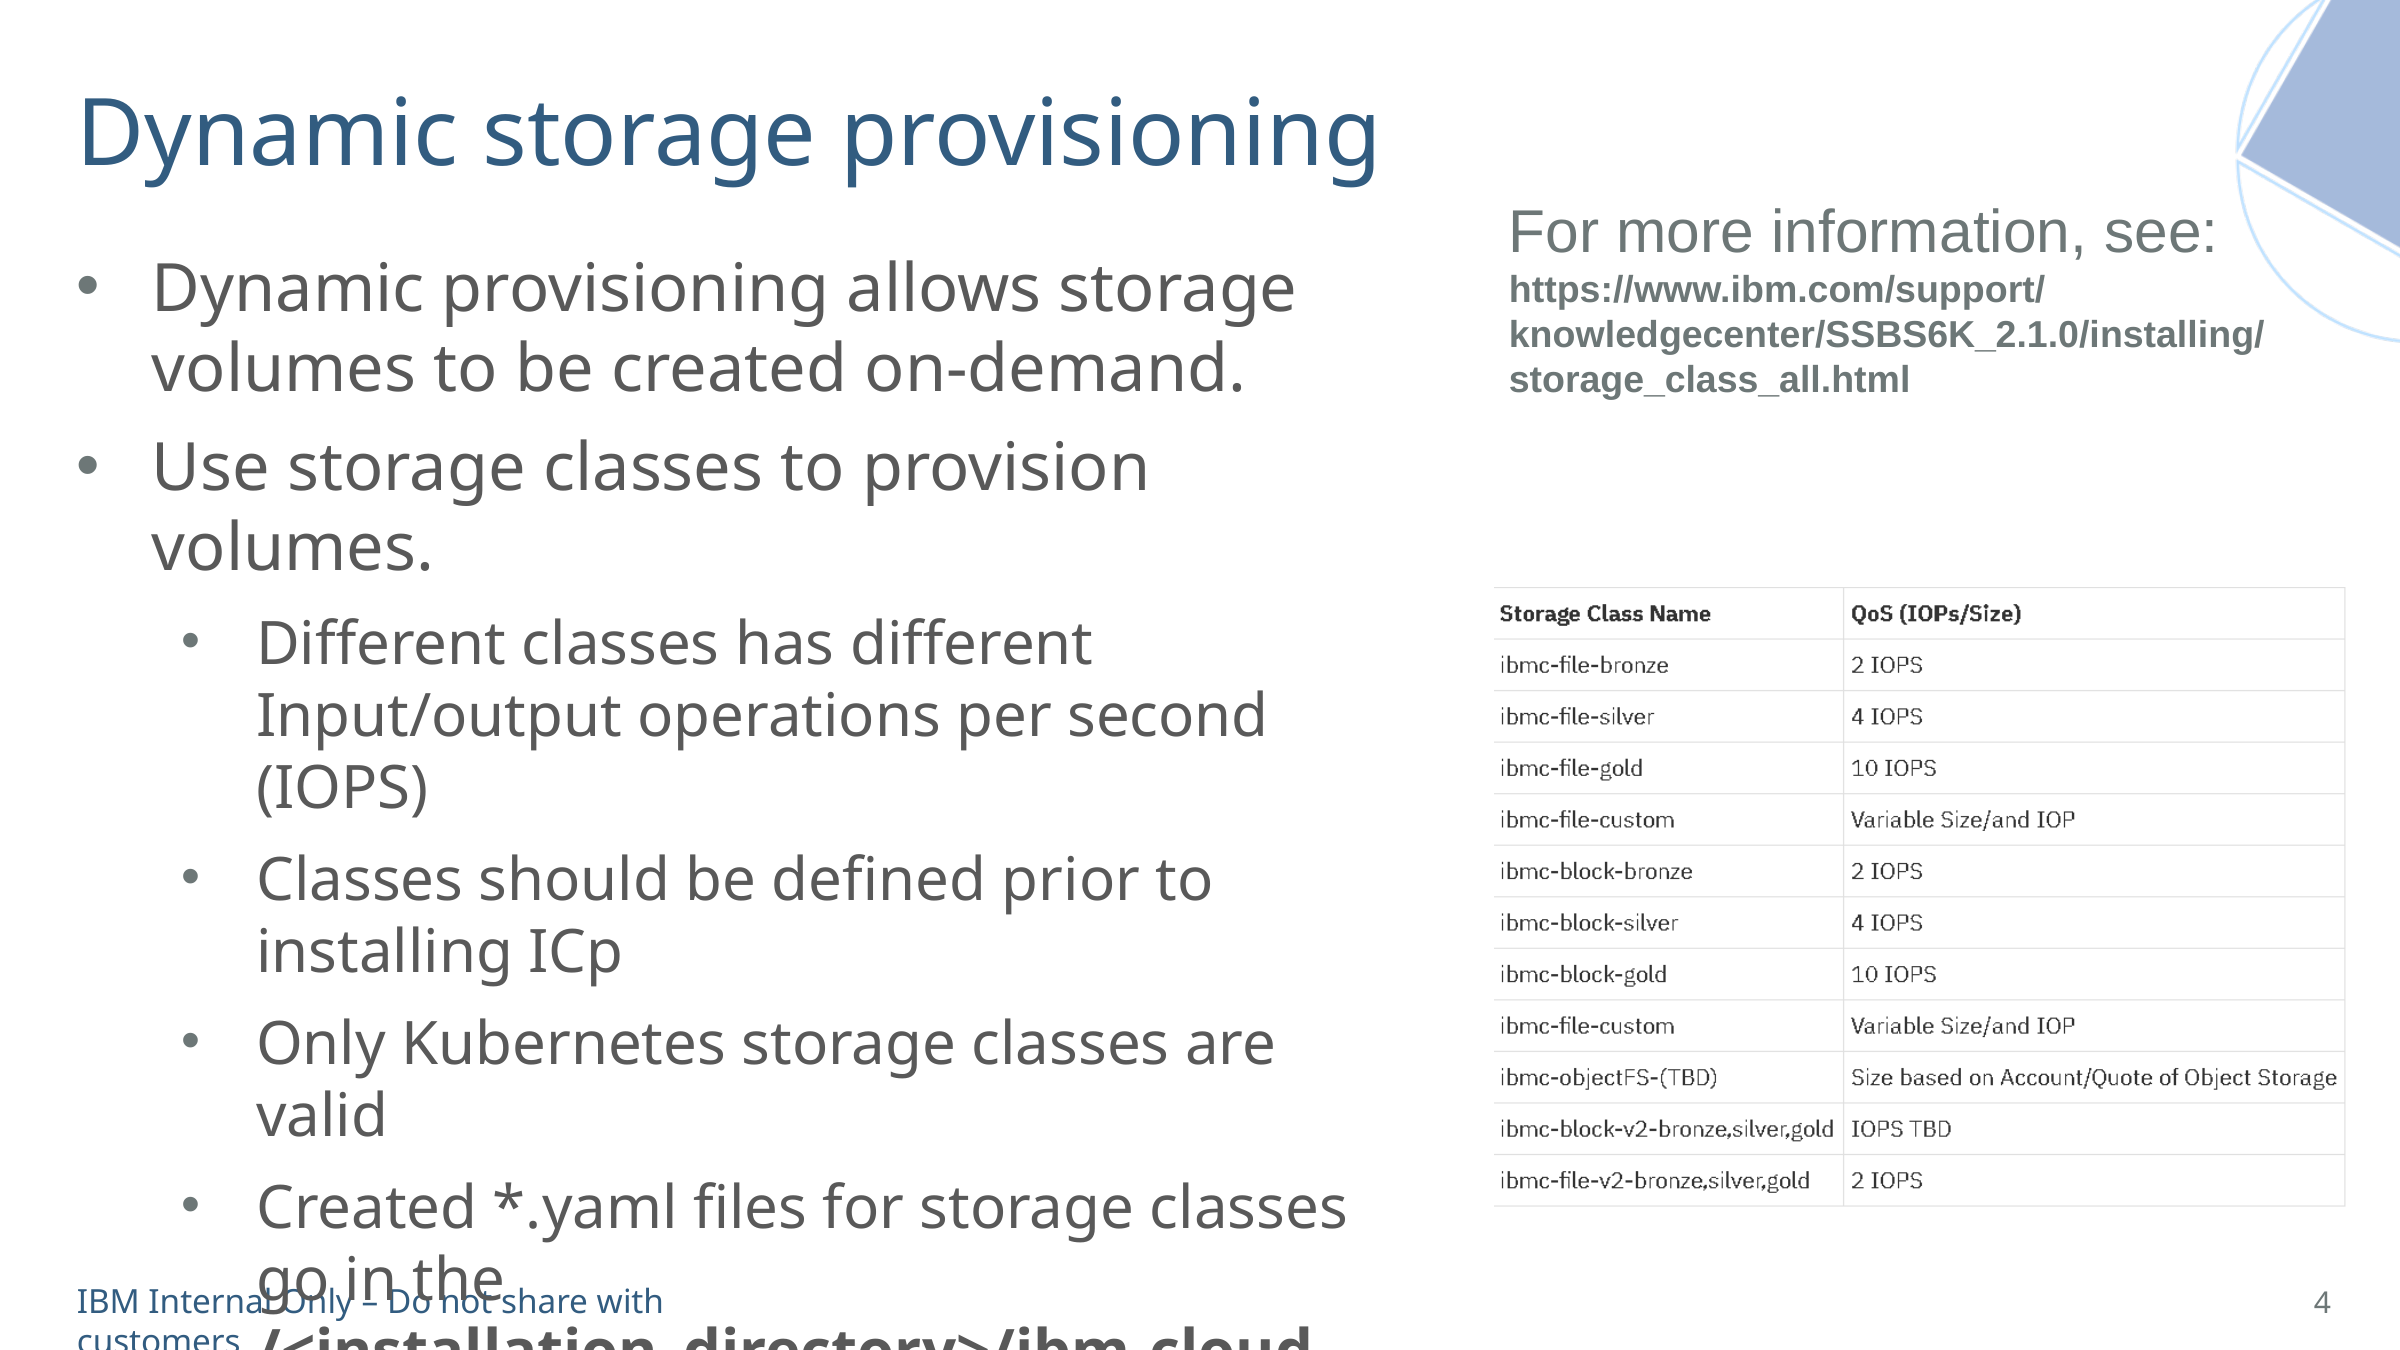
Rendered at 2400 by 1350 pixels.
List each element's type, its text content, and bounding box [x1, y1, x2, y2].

picture [1493, 587, 2366, 1217]
title Dynamic storage provisioning [76, 11, 2220, 185]
slide_number 4 [2240, 1268, 2346, 1340]
text_box For more information, see: https://www.ibm.com/support/knowledgecenter/SSBS6K_2.1.0/installing/storage_class_all.html [1494, 184, 2346, 408]
list Dynamic provisioning allows storage volumes to be created on-demand. Use storage classes to provision volumes. Different classes has different Input/output operations per second (IOPS) Classes should be defined prior to installing ICp Only Kubernetes storage classes are valid Created *.yaml files for storage classes go in the /<installation_directory>/ibm-cloud-private-2.1.0-beta/misc/storage-classes folder. [76, 236, 1411, 1237]
